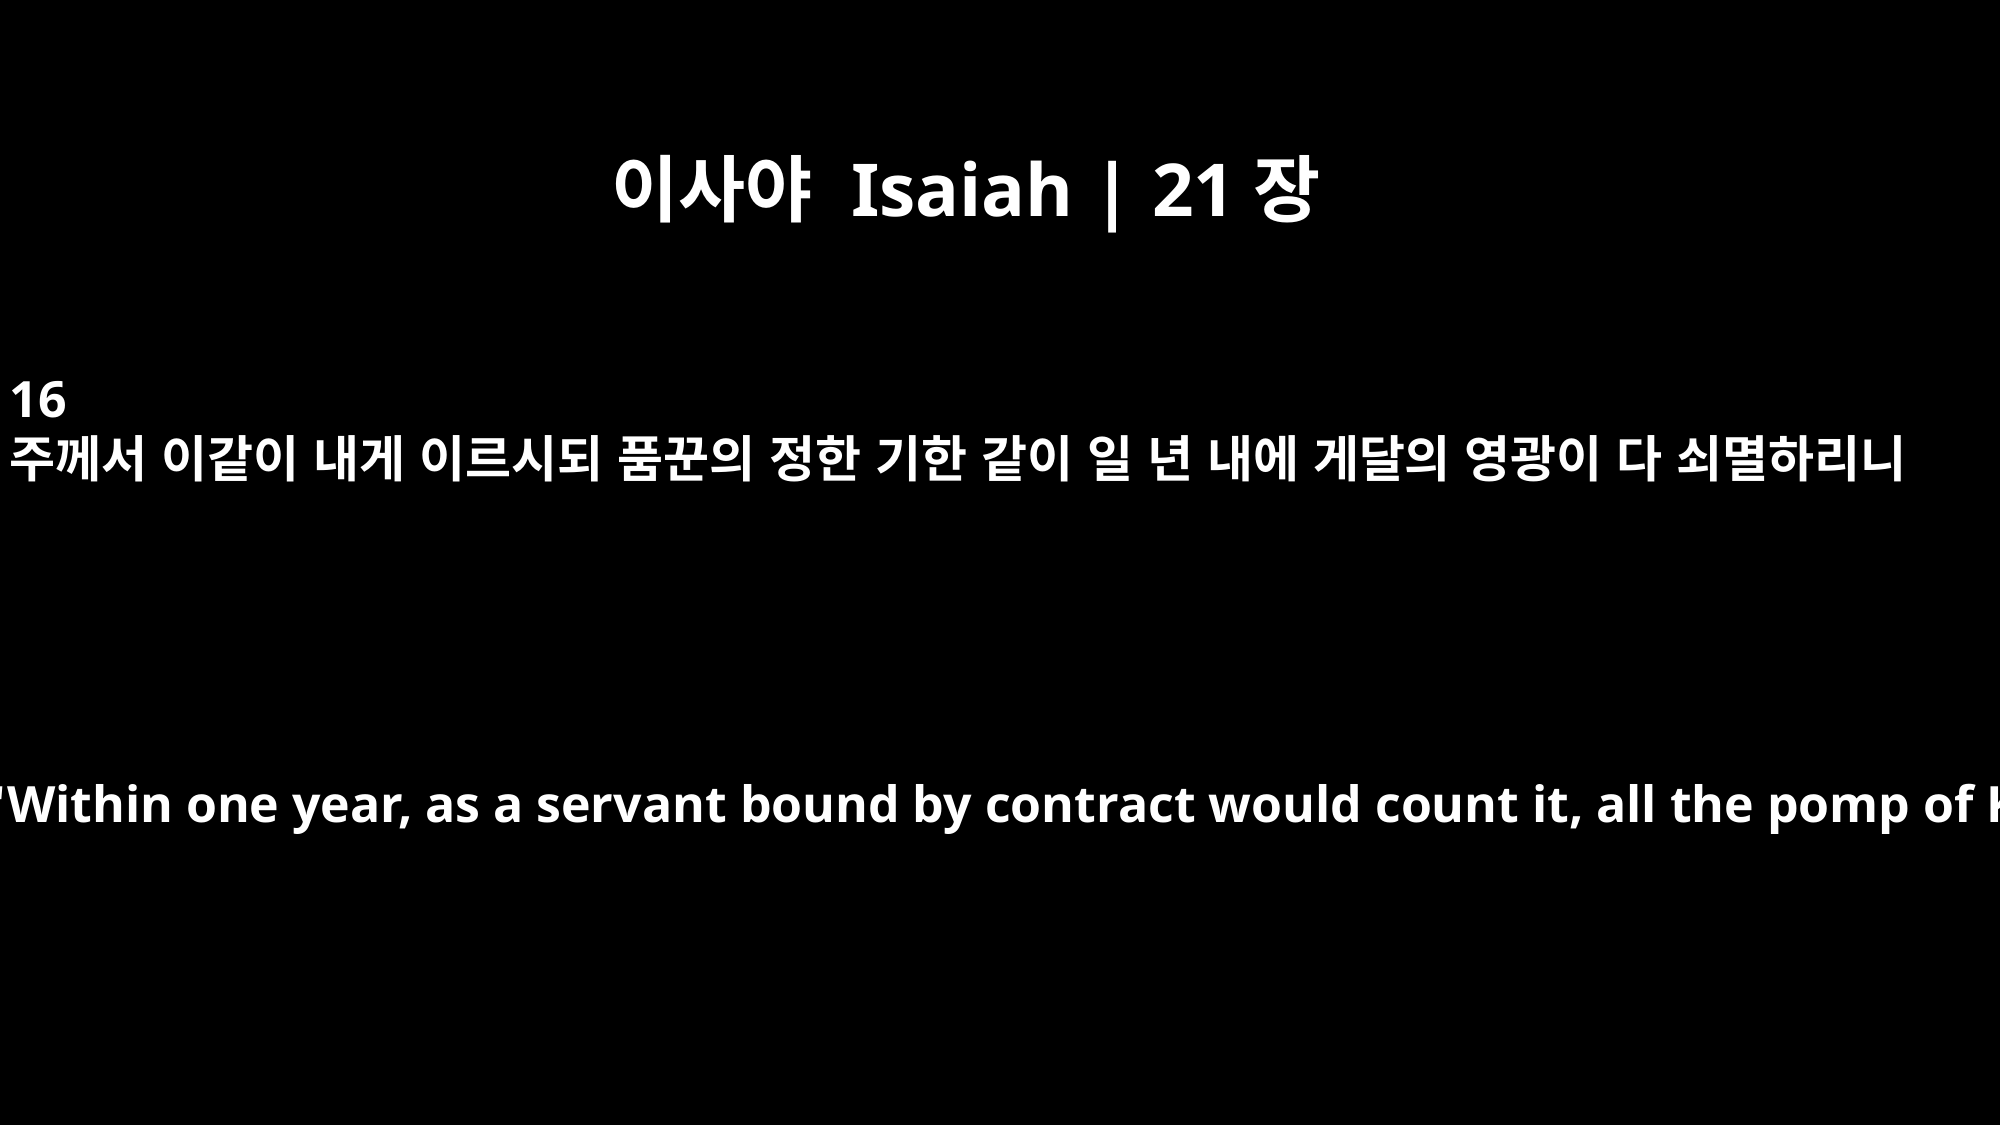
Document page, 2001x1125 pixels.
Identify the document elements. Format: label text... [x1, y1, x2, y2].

text_box 16 주께서 이같이 내게 이르시되 품꾼의 정한 기한 같이 일 년 내에 게달의 영광이 다 쇠멸하리니 [0, 359, 1923, 495]
text_box 이사야 Isaiah | 21장 [596, 136, 1336, 239]
text_box This is what the Lord says to me: "Within one year, as a servant bound by contract would count it, all the pomp of Kedar will come to an end. [0, 764, 2000, 840]
